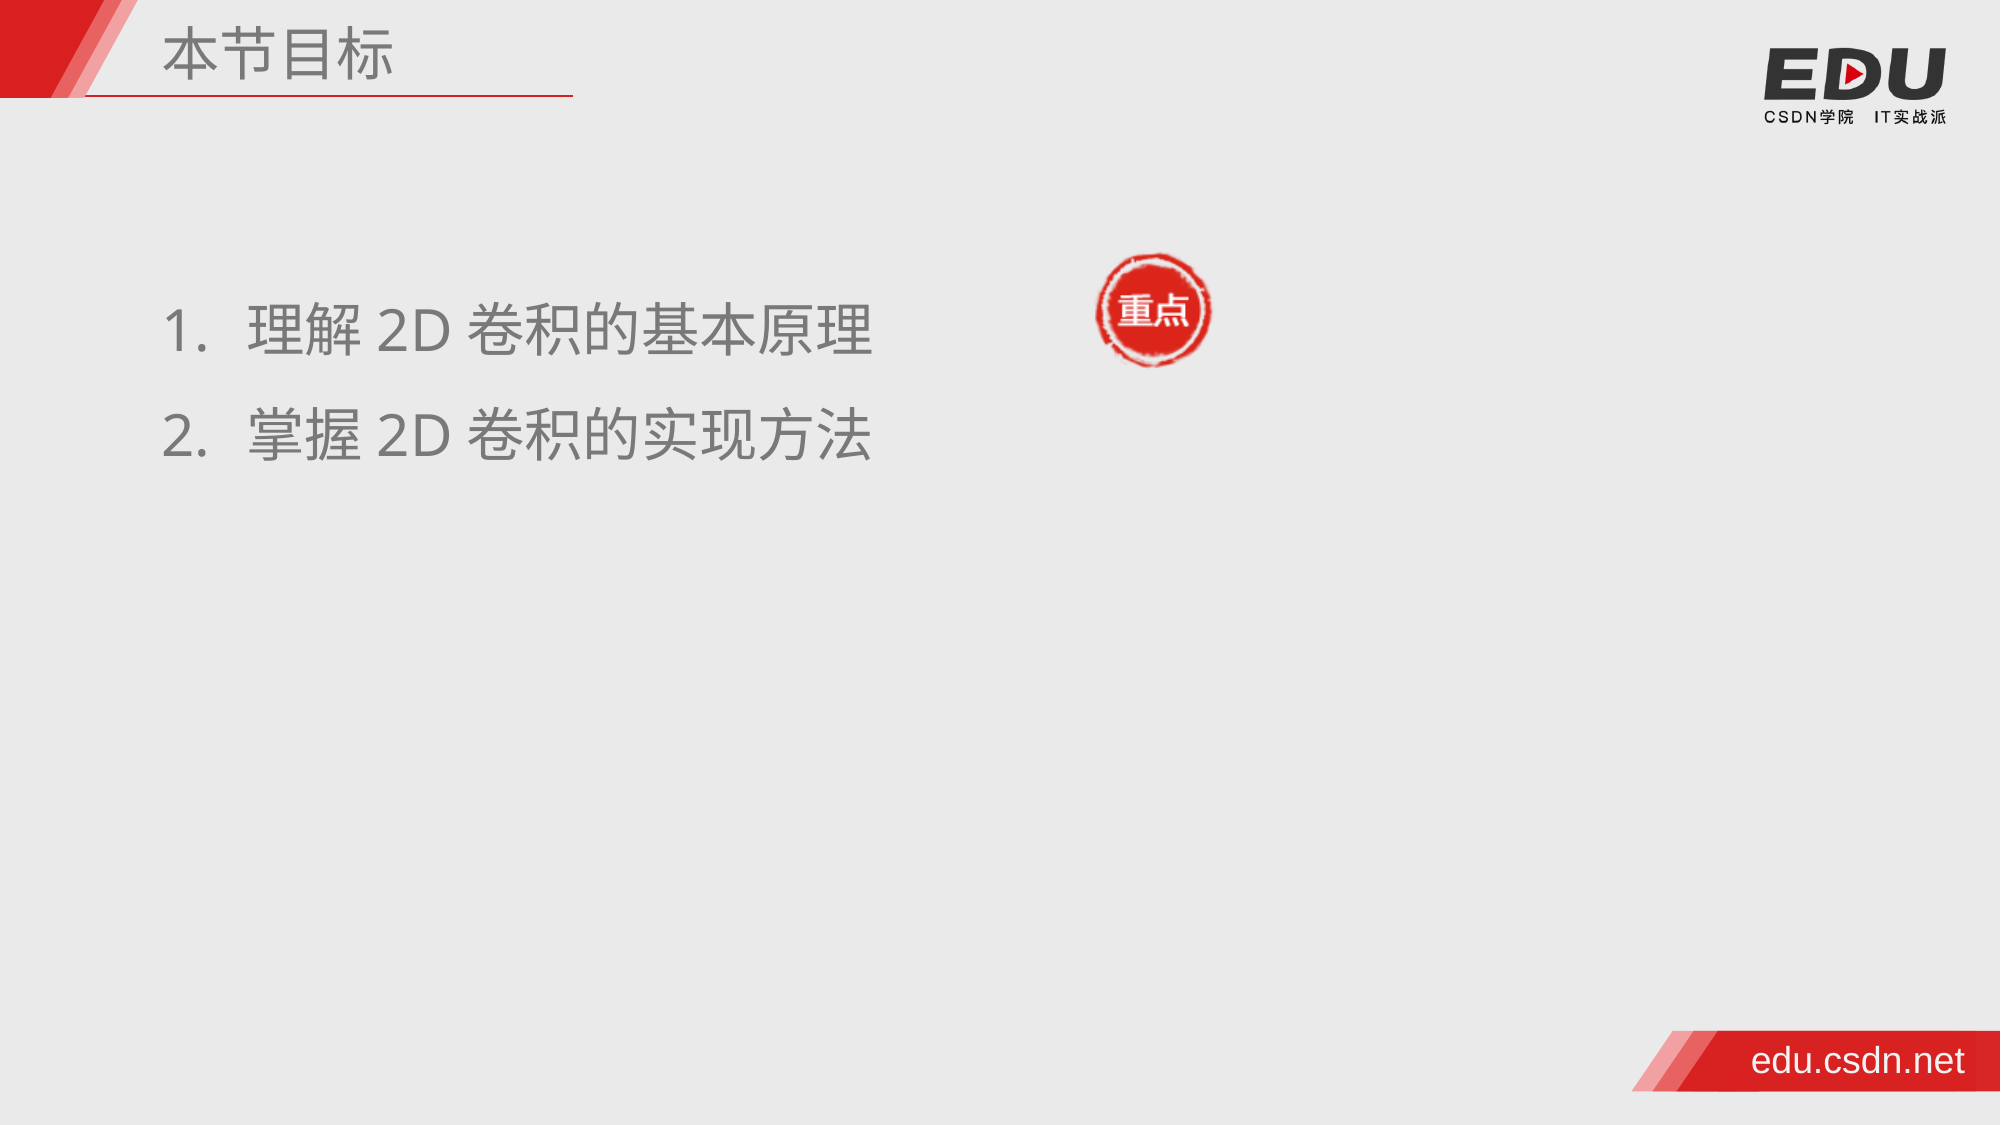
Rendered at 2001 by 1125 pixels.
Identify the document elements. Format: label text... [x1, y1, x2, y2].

text_box 本节目标 [154, 17, 809, 96]
picture [1094, 250, 1214, 371]
text_box 理解2D卷积的基本原理 掌握2D卷积的实现方法 [154, 250, 1130, 476]
picture [1761, 42, 1948, 128]
